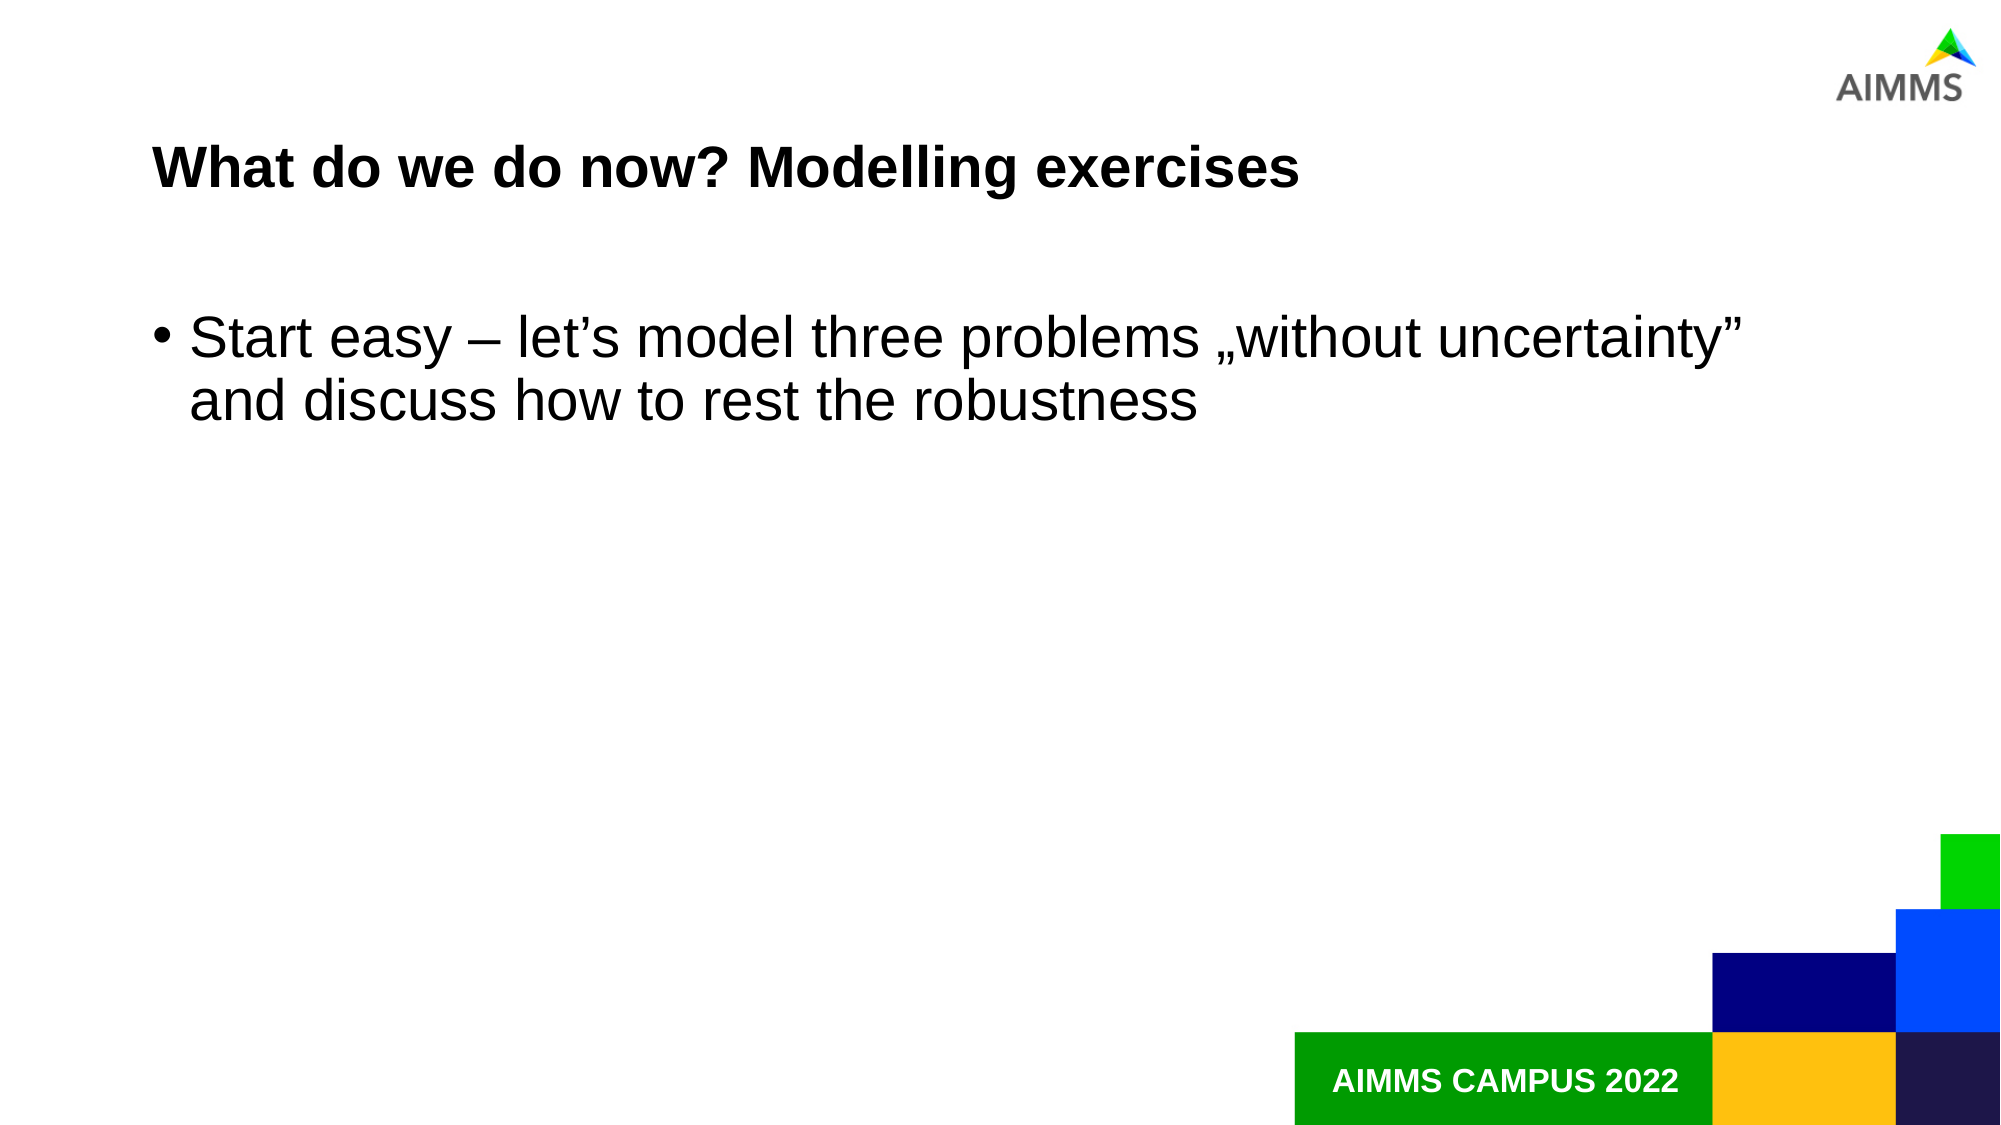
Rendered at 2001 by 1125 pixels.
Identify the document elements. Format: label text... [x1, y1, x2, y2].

title What do we do now? Modelling exercises [137, 59, 1863, 278]
picture [0, 0, 2000, 1125]
list Start easy – let’s model three problems „without uncertainty” and discuss how to rest the robustness [137, 299, 1863, 1014]
